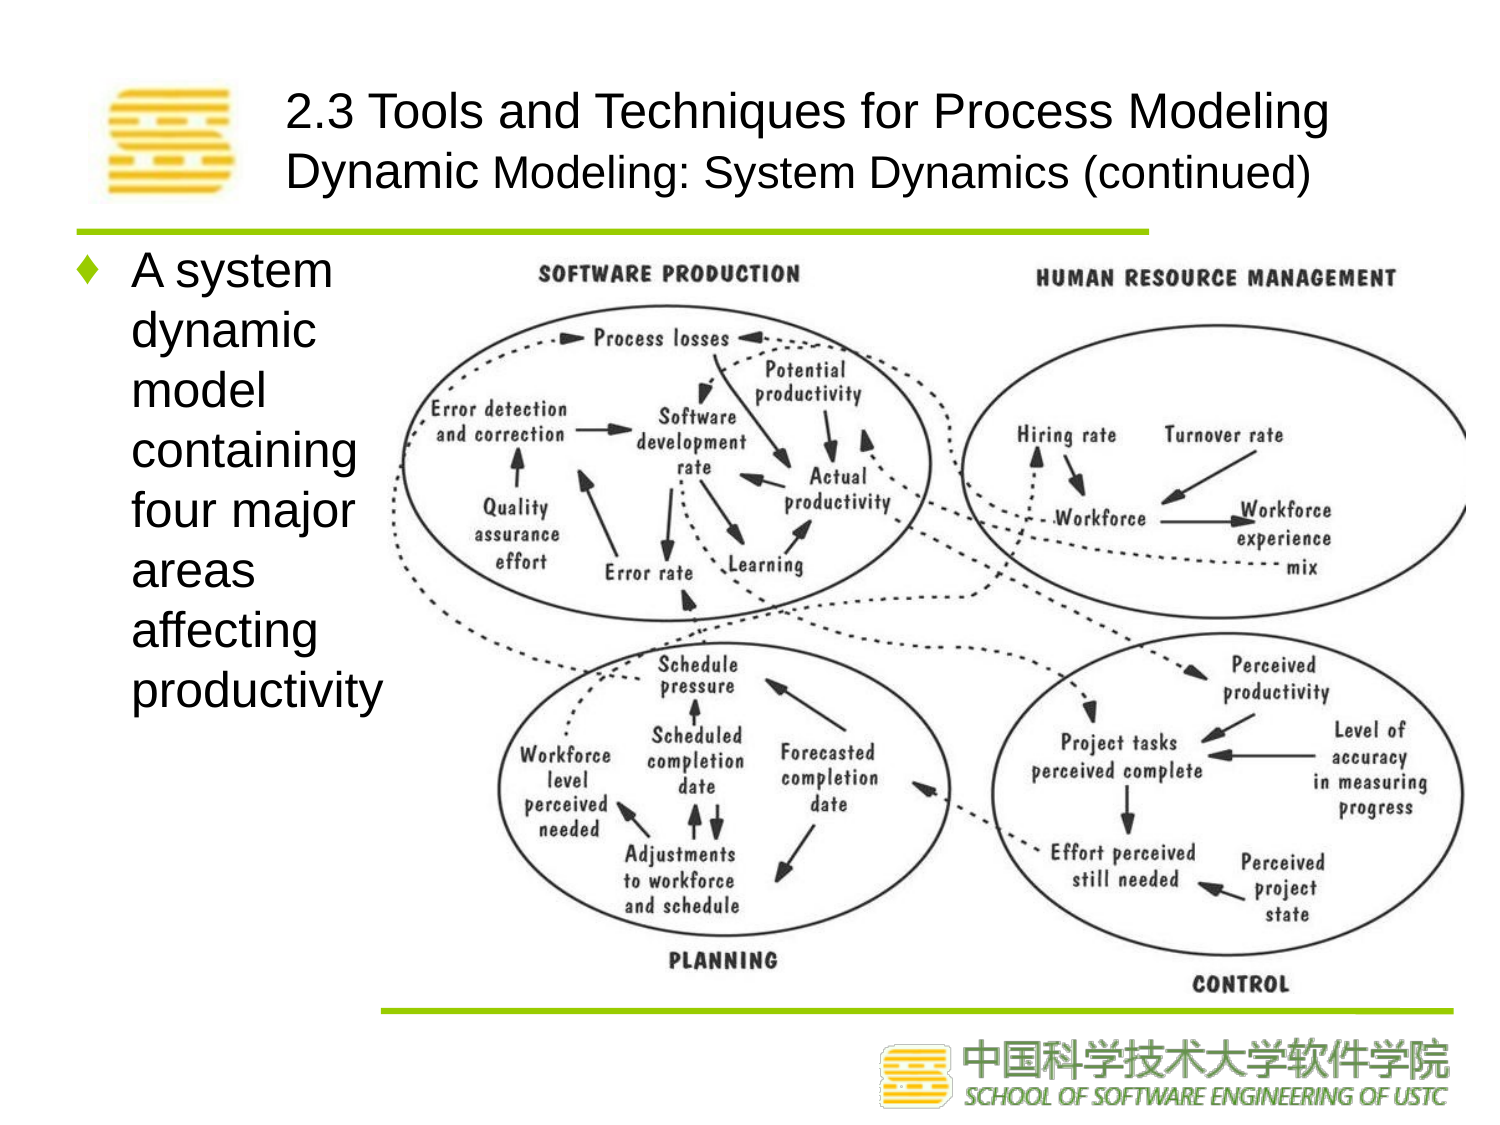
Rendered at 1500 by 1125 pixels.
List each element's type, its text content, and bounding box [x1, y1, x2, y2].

title 2.3 Tools and Techniques for Process Modeling Dynamic Modeling: System Dynamics (continued) [277, 44, 1426, 233]
picture [387, 237, 1466, 995]
list A system dynamic model containing four major areas affecting productivity [74, 236, 451, 1005]
picture [879, 1024, 1456, 1118]
picture [88, 78, 248, 204]
